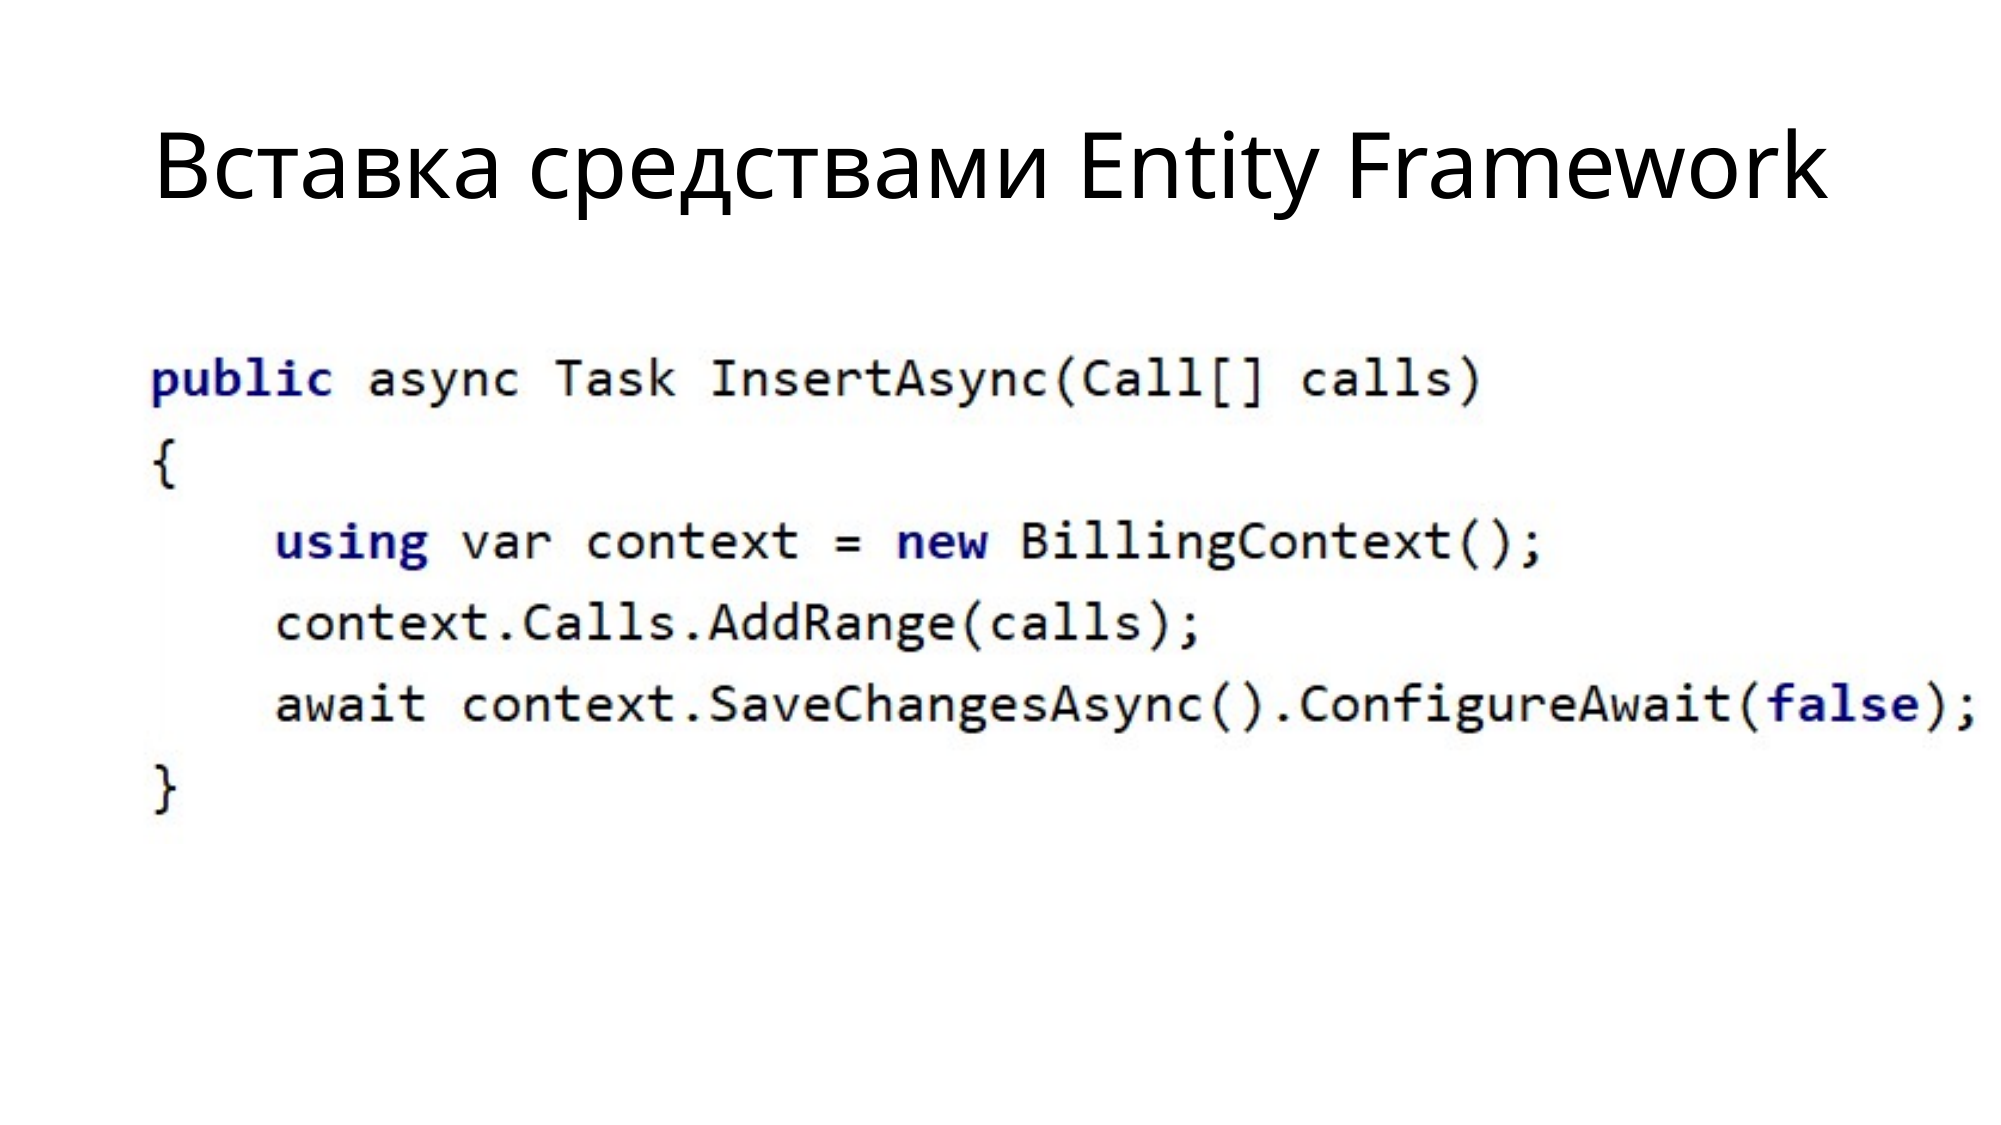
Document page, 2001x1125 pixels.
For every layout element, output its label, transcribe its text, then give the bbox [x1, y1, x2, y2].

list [114, 327, 2000, 844]
title Вставка средствами Entity Framework [137, 59, 1863, 278]
